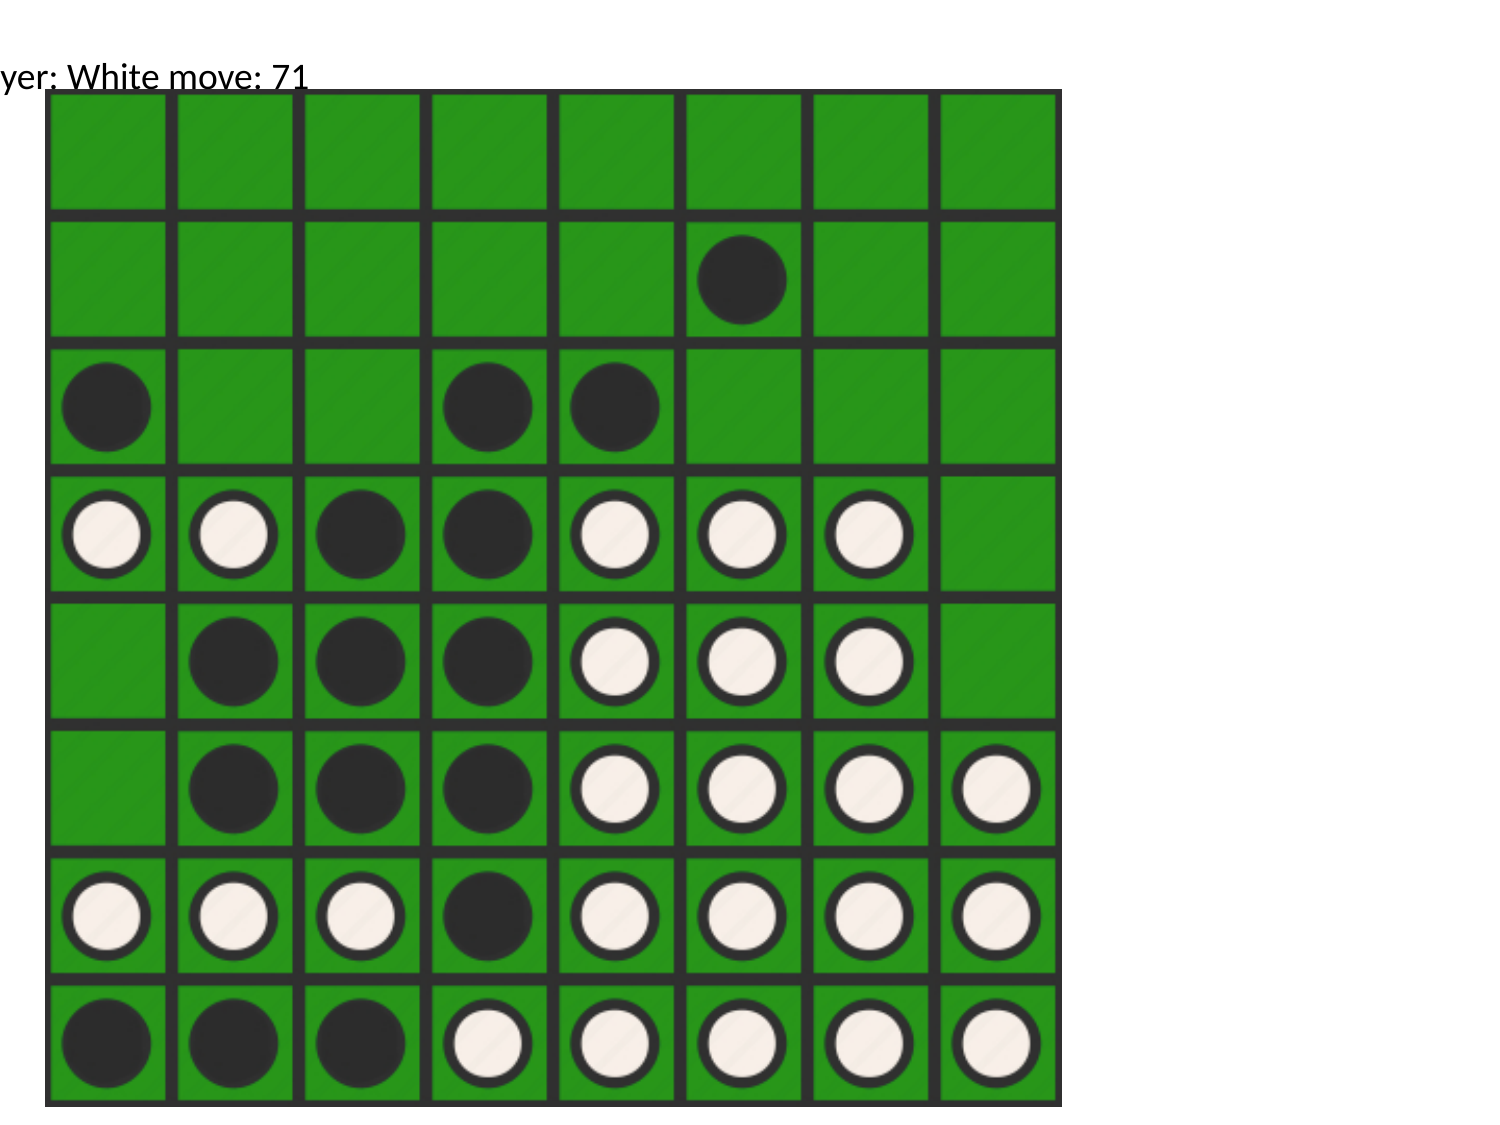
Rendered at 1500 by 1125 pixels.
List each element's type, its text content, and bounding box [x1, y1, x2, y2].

text_box turn: 36 player: White move: 71 [0, 44, 325, 105]
picture [44, 89, 1062, 1107]
